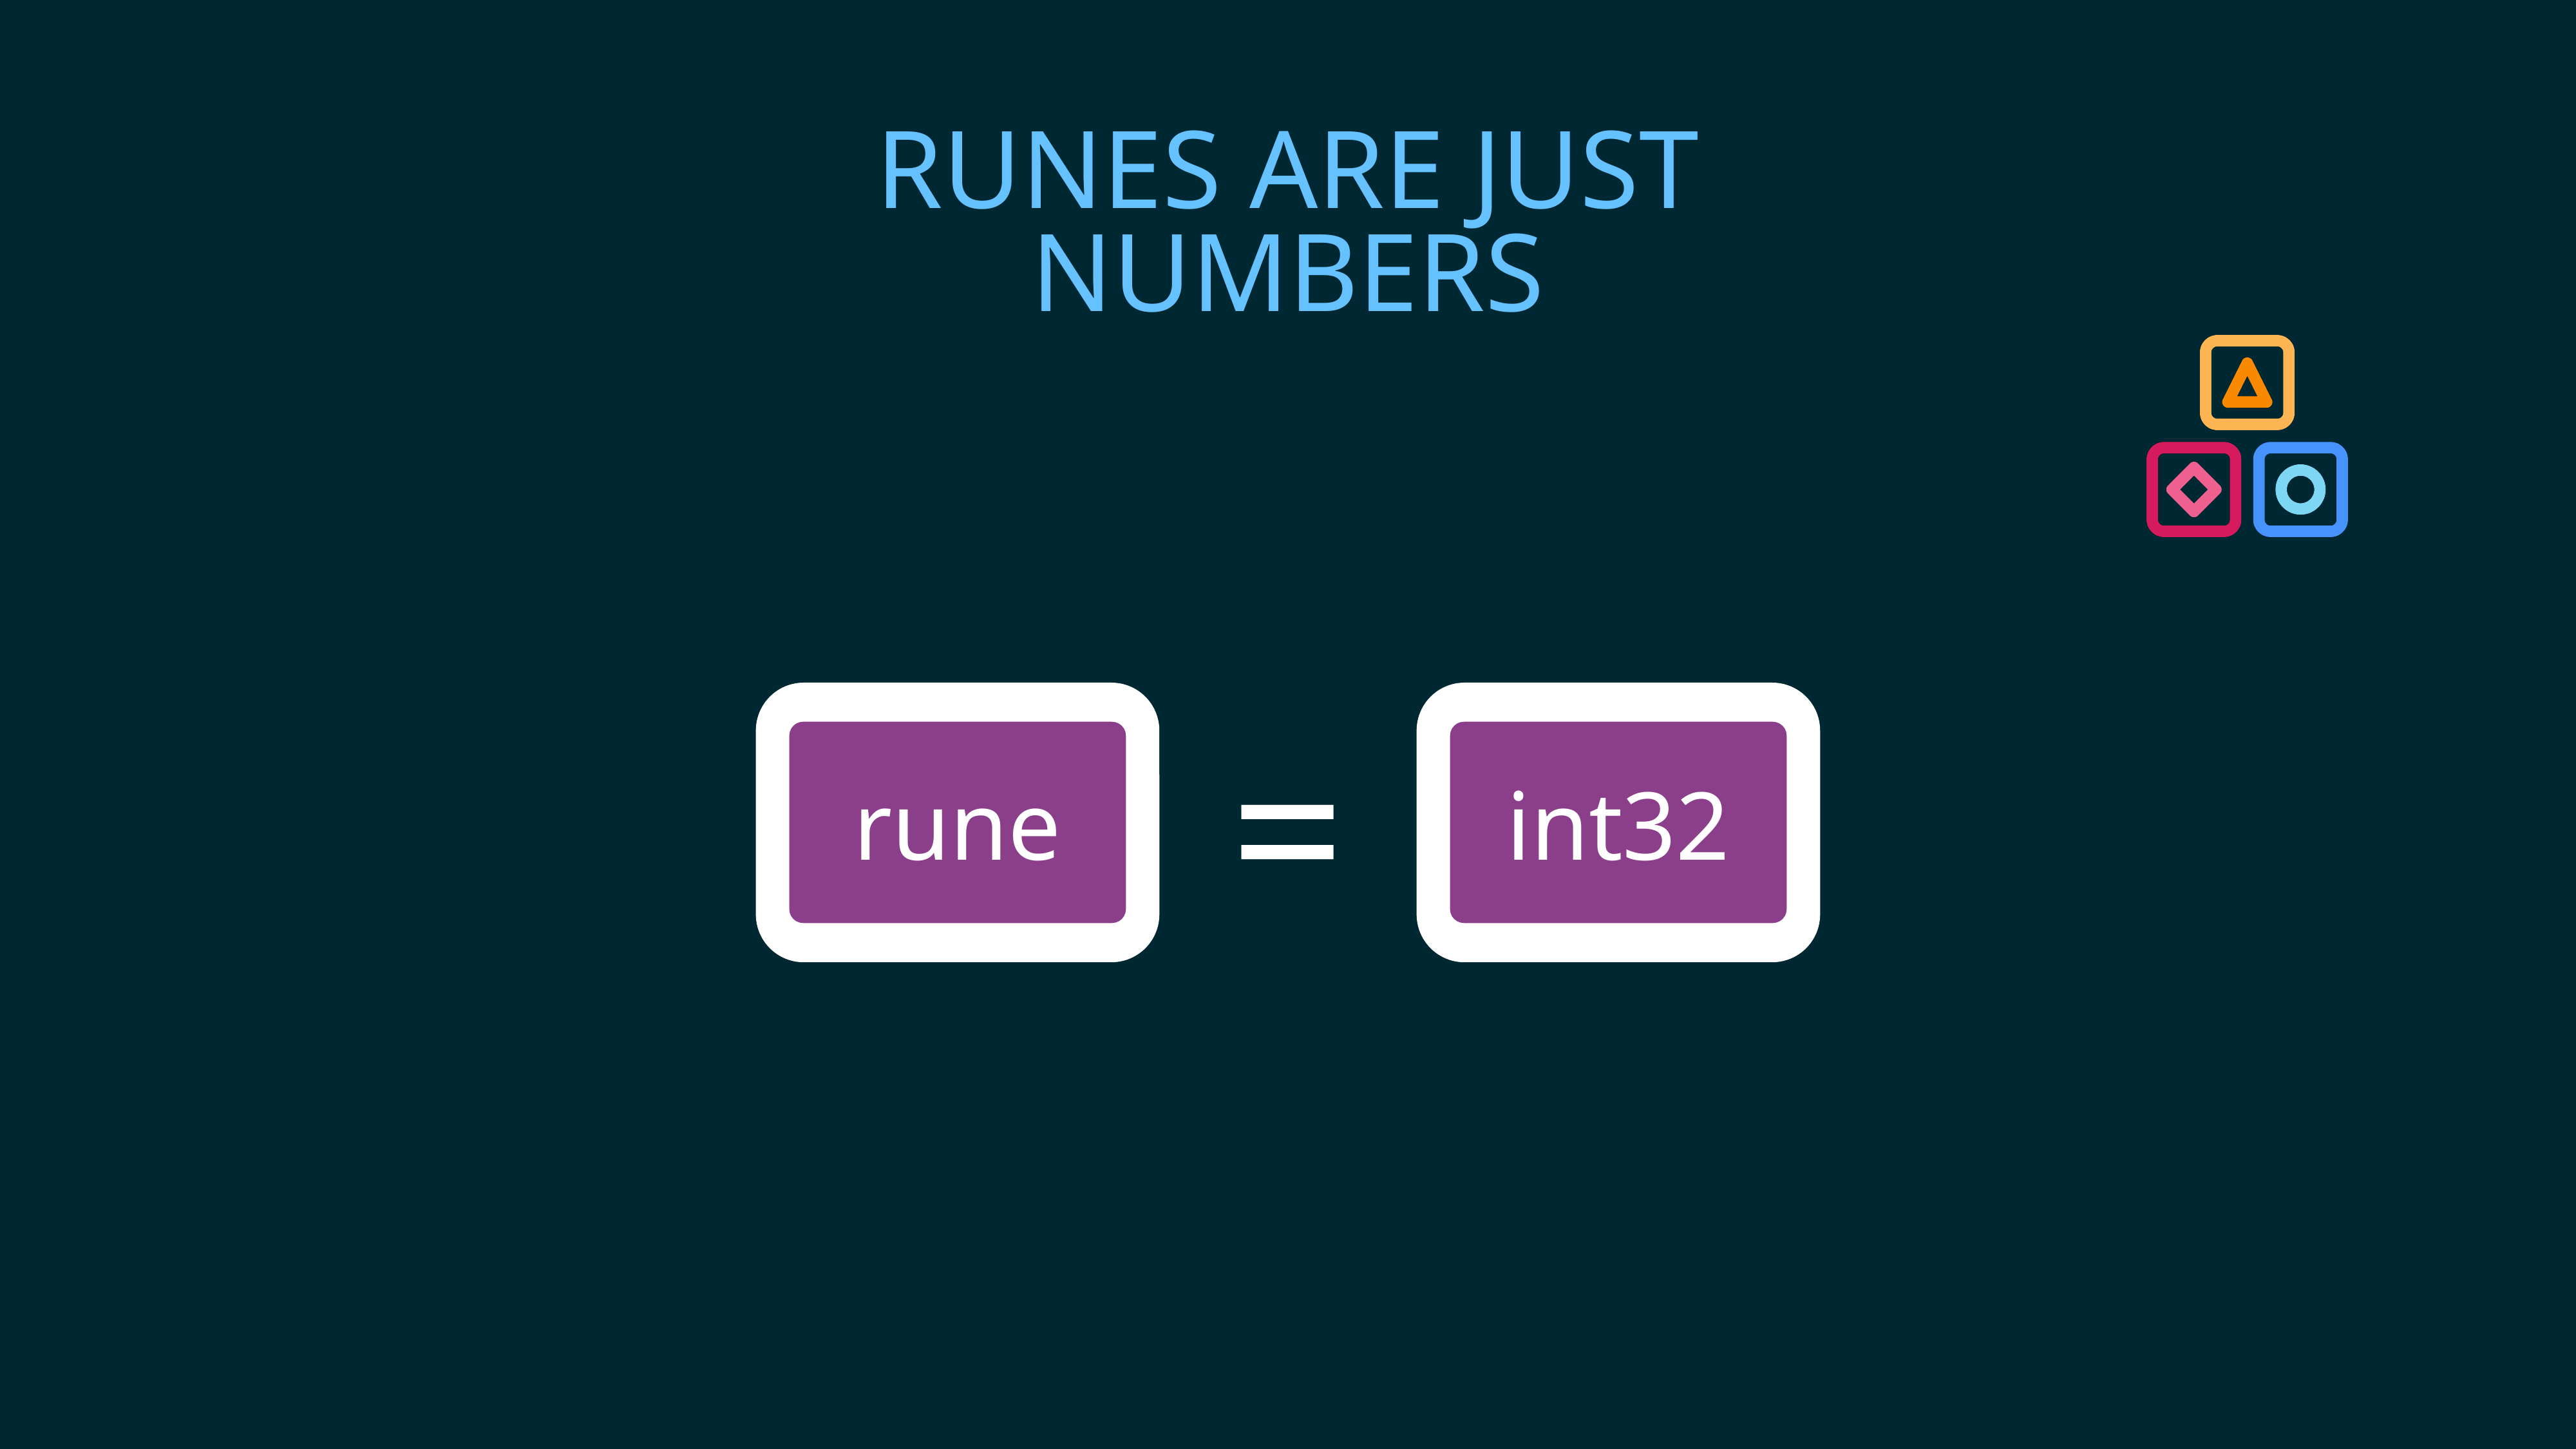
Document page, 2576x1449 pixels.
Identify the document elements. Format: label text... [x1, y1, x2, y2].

picture [1215, 255, 1264, 310]
picture [1300, 255, 1352, 310]
picture [1369, 255, 1411, 310]
picture [1056, 255, 1102, 310]
picture [1491, 255, 1539, 312]
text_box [1416, 682, 1821, 963]
picture [1202, 255, 1210, 310]
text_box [755, 682, 1160, 963]
picture [1123, 255, 1181, 312]
title RUNES ARE JUST NUMBERS [795, 118, 1781, 255]
picture [2147, 442, 2241, 536]
picture [2200, 336, 2295, 430]
picture [2253, 442, 2347, 536]
picture [1269, 255, 1278, 310]
text_box = [1222, 694, 1354, 951]
picture [1042, 255, 1050, 310]
picture [1429, 255, 1482, 310]
